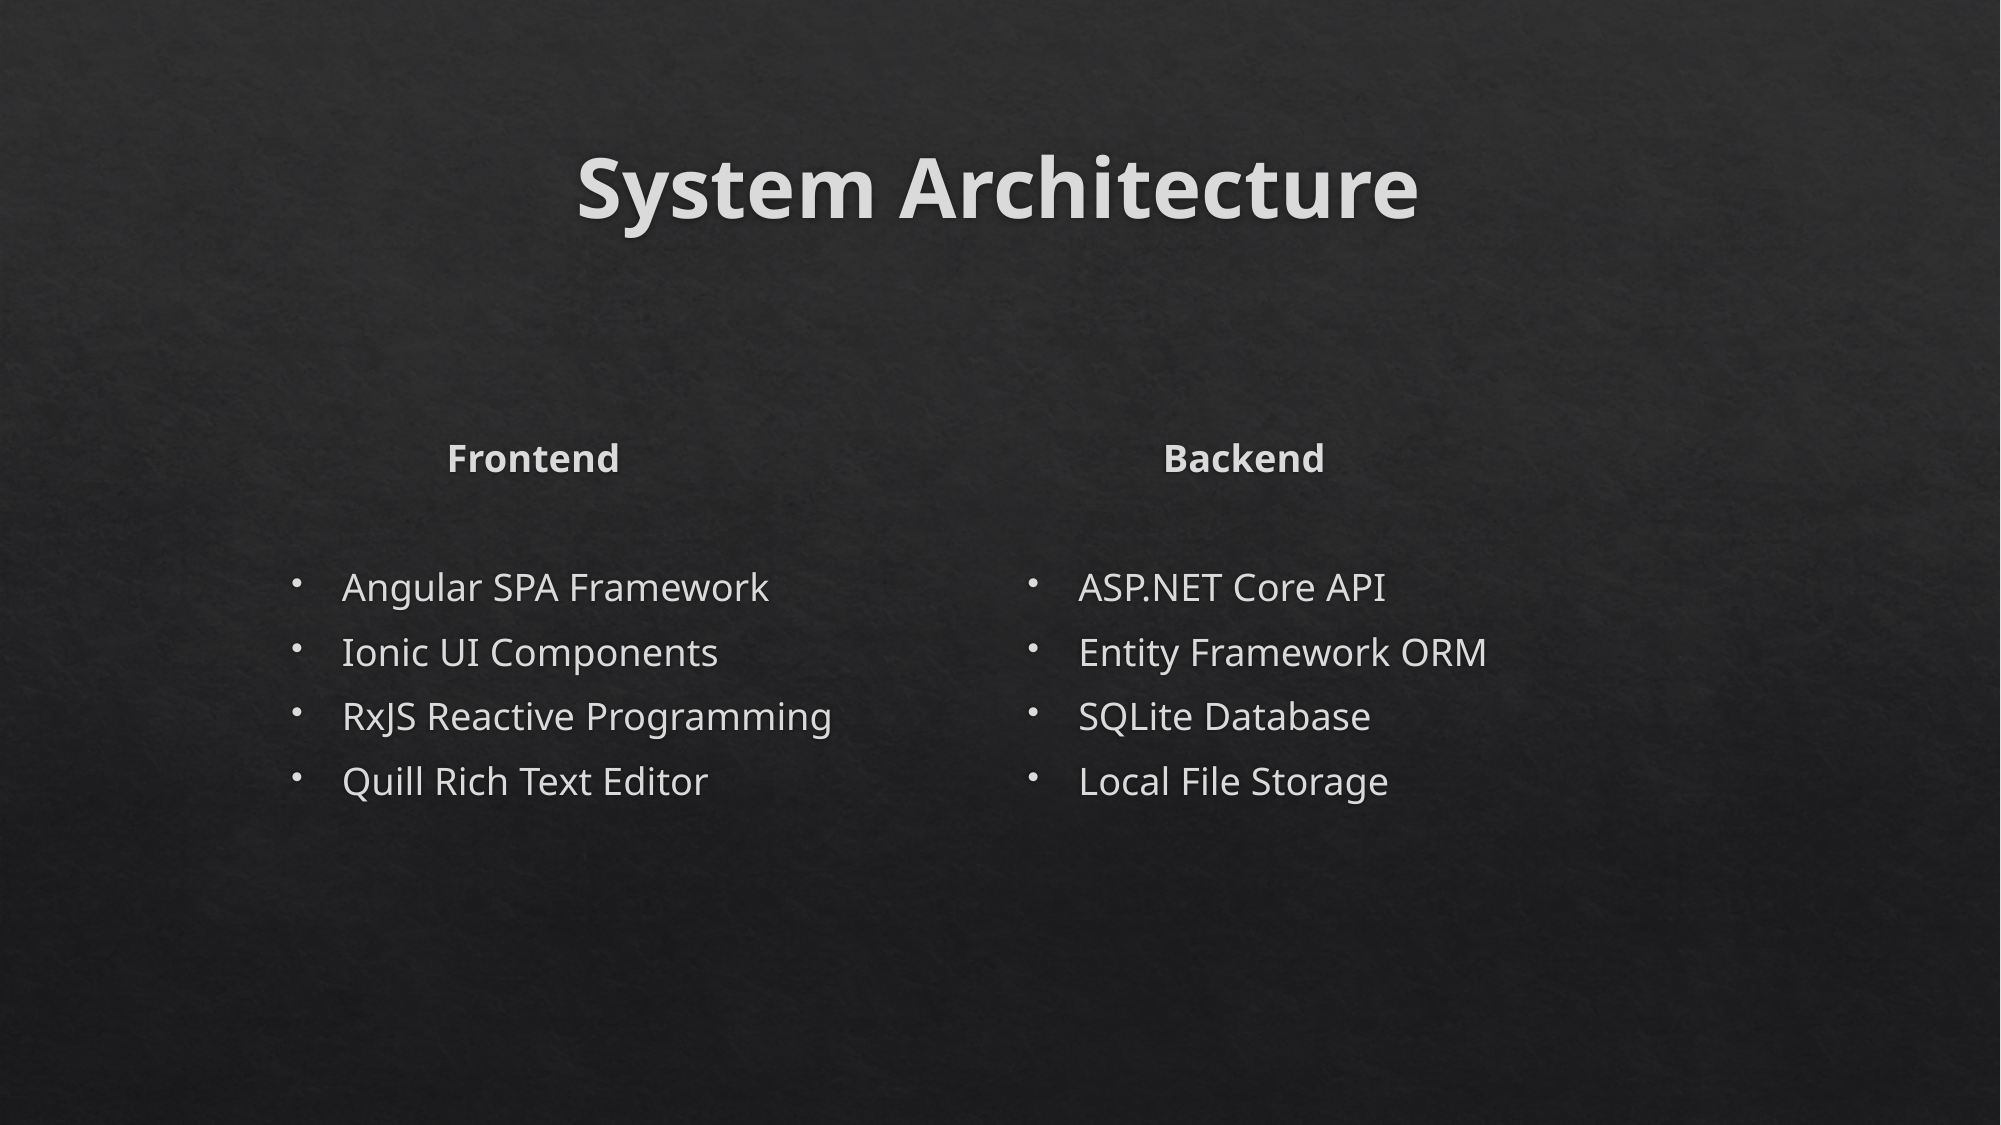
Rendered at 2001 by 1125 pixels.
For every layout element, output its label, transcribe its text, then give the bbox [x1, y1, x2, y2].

title System Architecture [149, 105, 1849, 265]
list Frontend Angular SPA Framework Ionic UI Components RxJS Reactive Programming Quill Rich Text Editor Backend ASP.NET Core API Entity Framework ORM SQLite Database Local File Storage [271, 427, 1775, 940]
